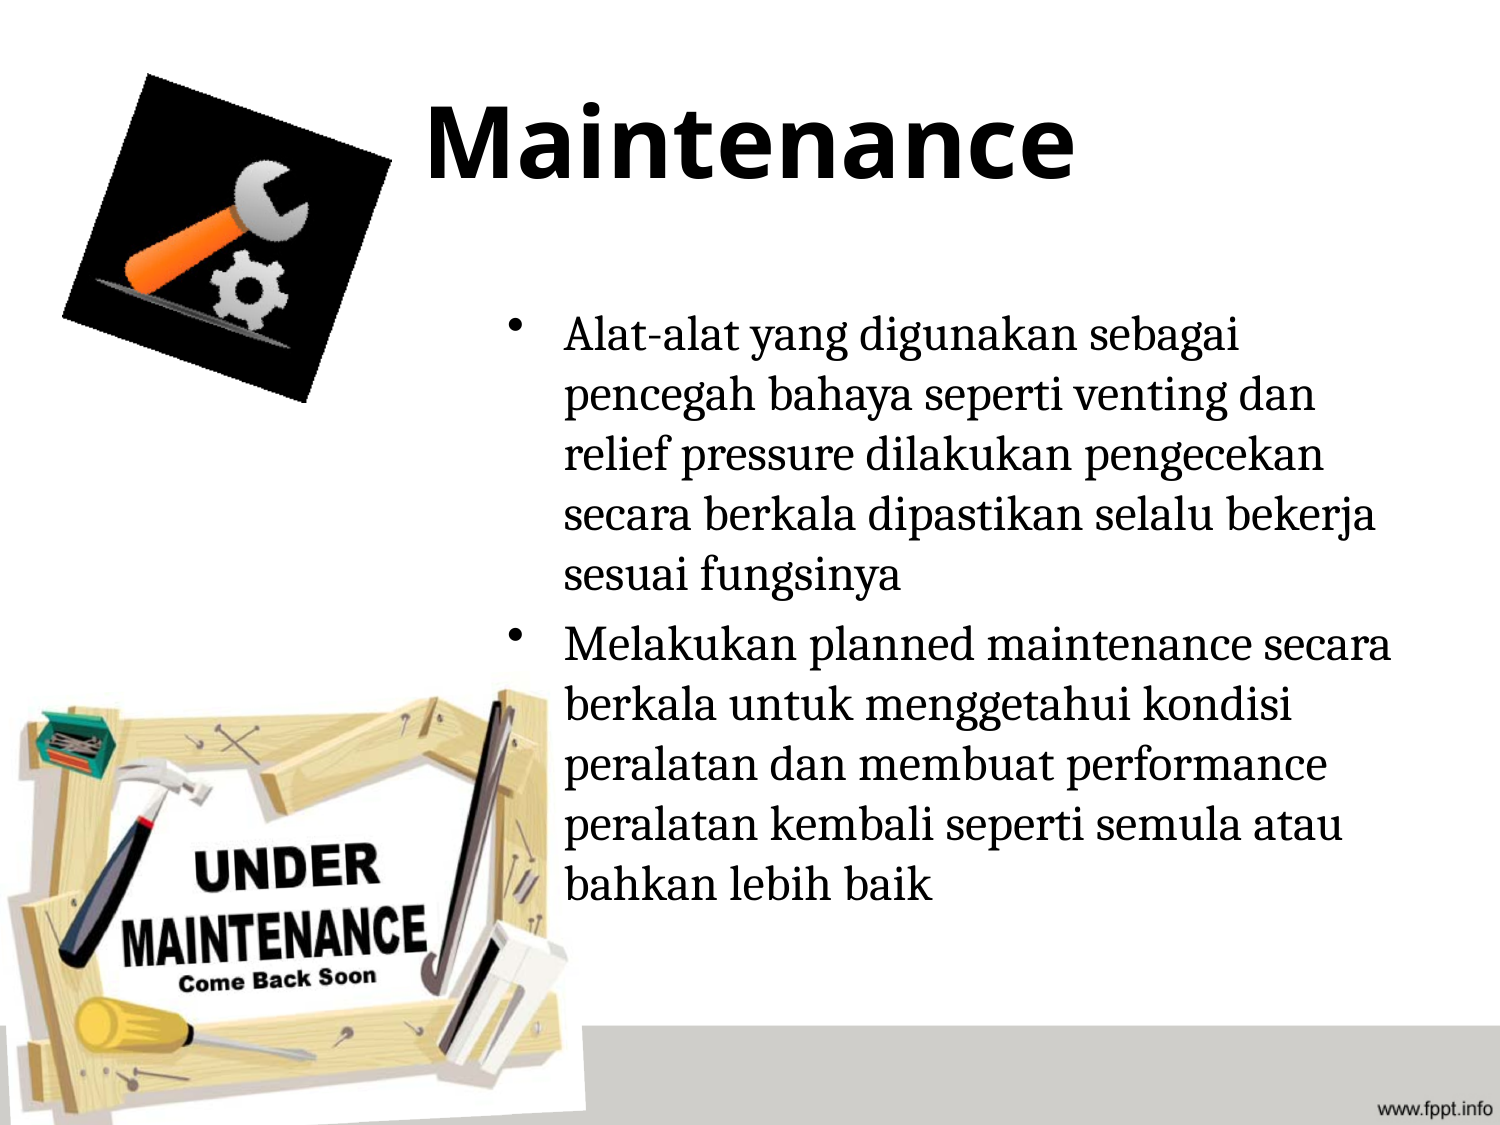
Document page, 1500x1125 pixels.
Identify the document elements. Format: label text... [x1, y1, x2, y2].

list Alat-alat yang digunakan sebagai pencegah bahaya seperti venting dan relief pressure dilakukan pengecekan secara berkala dipastikan selalu bekerja sesuai fungsinya Melakukan planned maintenance secara berkala untuk menggetahui kondisi peralatan dan membuat performance peralatan kembali seperti semula atau bahkan lebih baik [491, 292, 1419, 903]
title Maintenance [74, 44, 1426, 233]
picture [0, 0, 1500, 1125]
